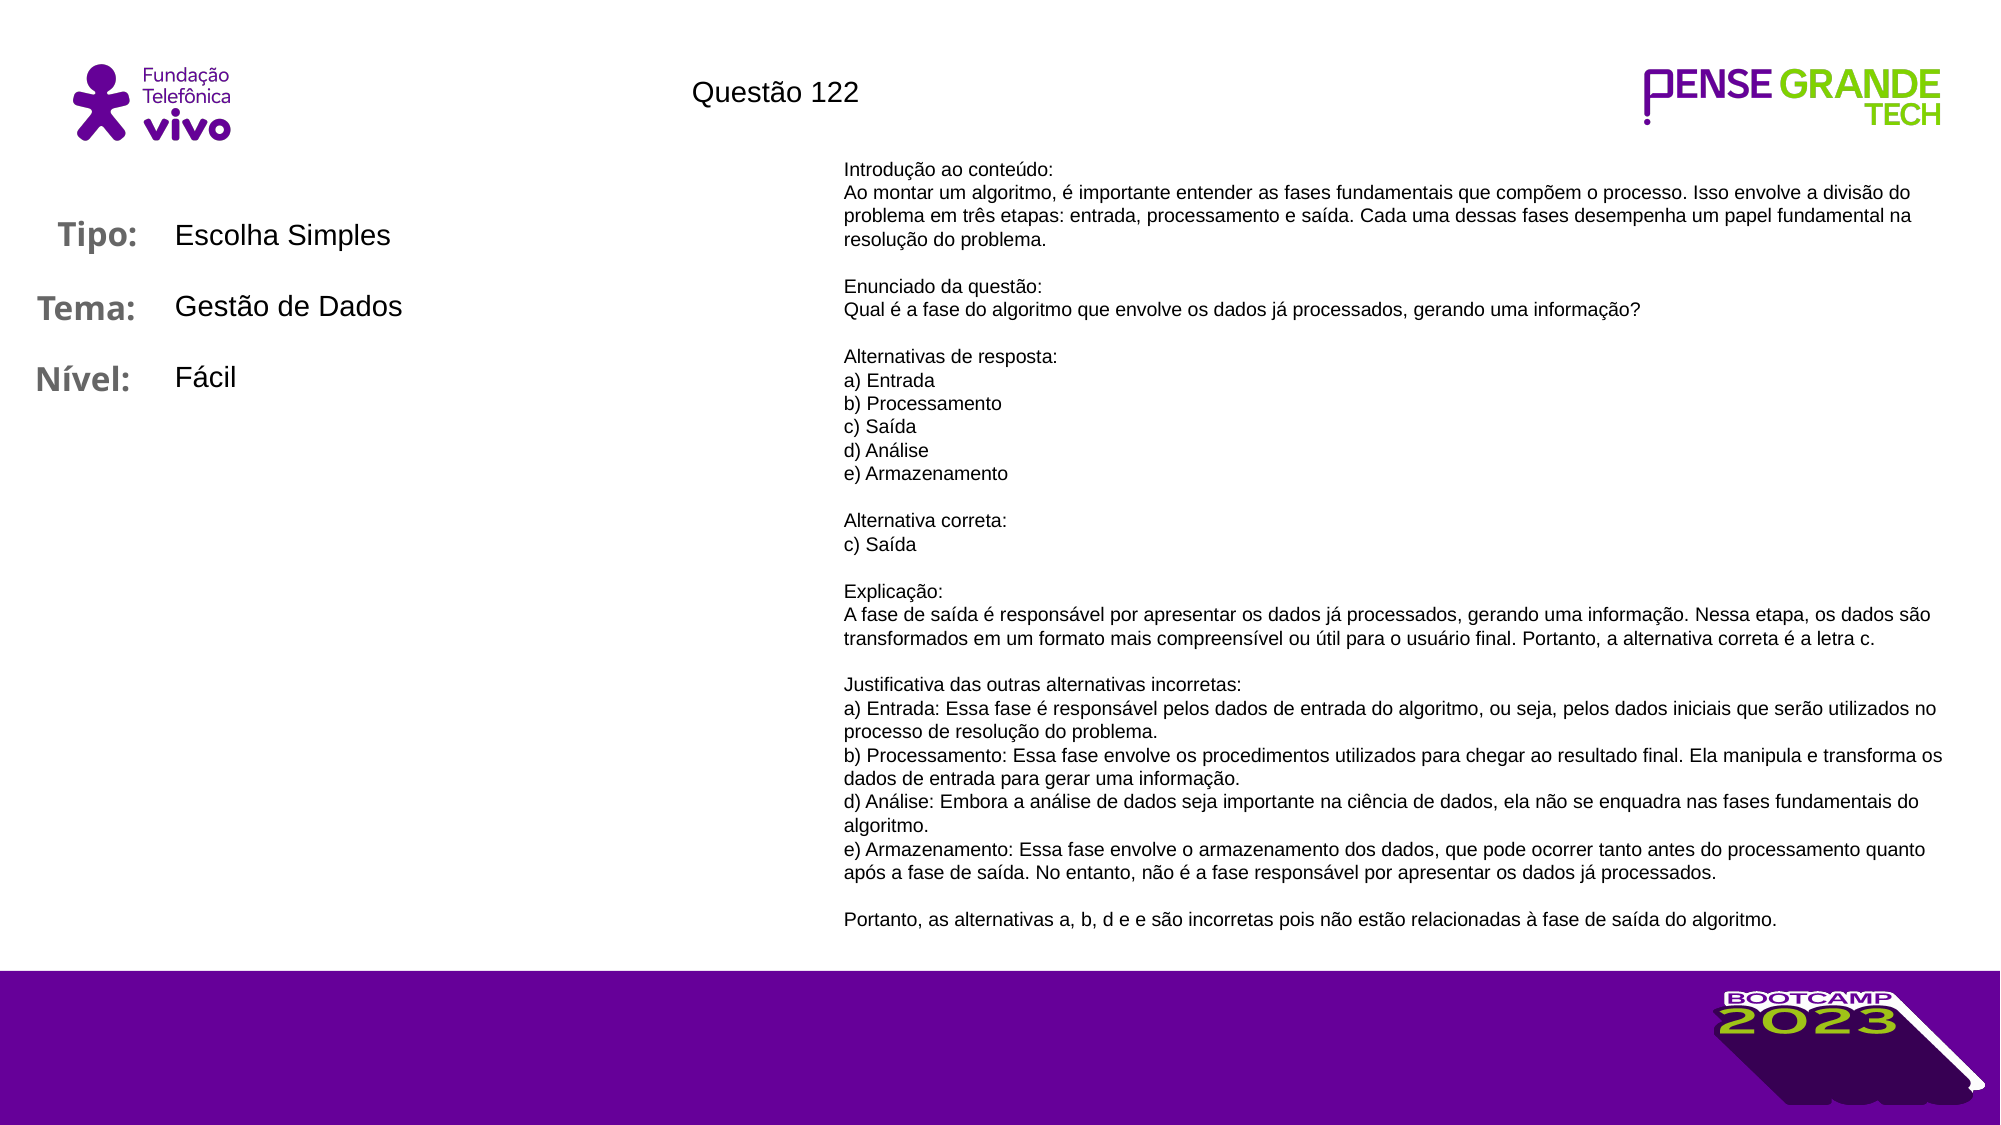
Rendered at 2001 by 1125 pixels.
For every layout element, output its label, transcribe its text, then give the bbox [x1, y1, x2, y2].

text_box [0, 970, 2000, 1125]
text_box Tema: [22, 279, 151, 335]
text_box Tipo: [42, 206, 153, 261]
picture [67, 56, 237, 150]
text_box Escolha Simples [160, 208, 830, 259]
text_box Introdução ao conteúdo: Ao montar um algoritmo, é importante entender as fases fundamentais que compõem o processo. Isso envolve a divisão do problema em três etapas: entrada, processamento e saída. Cada uma dessas fases desempenha um papel fundamental na resolução do problema. Enunciado da questão: Qual é a fase do algoritmo que envolve os dados já processados, gerando uma informação? Alternativas de resposta: a) Entrada b) Processamento c) Saída d) Análise e) Armazenamento Alternativa correta: c) Saída Explicação: A fase de saída é responsável por apresentar os dados já processados, gerando uma informação. Nessa etapa, os dados são transformados em um formato mais compreensível ou útil para o usuário final. Portanto, a alternativa correta é a letra c. Justificativa das outras alternativas incorretas: a) Entrada: Essa fase é responsável pelos dados de entrada do algoritmo, ou seja, pelos dados iniciais que serão utilizados no processo de resolução do problema. b) Processamento: Essa fase envolve os procedimentos utilizados para chegar ao resultado final. Ela manipula e transforma os dados de entrada para gerar uma informação. d) Análise: Embora a análise de dados seja importante na ciência de dados, ela não se enquadra nas fases fundamentais do algoritmo. e) Armazenamento: Essa fase envolve o armazenamento dos dados, que pode ocorrer tanto antes do processamento quanto após a fase de saída. No entanto, não é a fase responsável por apresentar os dados já processados. Portanto, as alternativas a, b, d e e são incorretas pois não estão relacionadas à fase de saída do algoritmo. [829, 148, 1970, 951]
text_box Gestão de Dados [160, 279, 830, 330]
text_box Questão 122 [677, 65, 1131, 116]
picture [1713, 991, 1985, 1105]
picture [1614, 0, 1970, 198]
text_box Fácil [160, 350, 830, 401]
text_box Nível: [20, 350, 146, 406]
